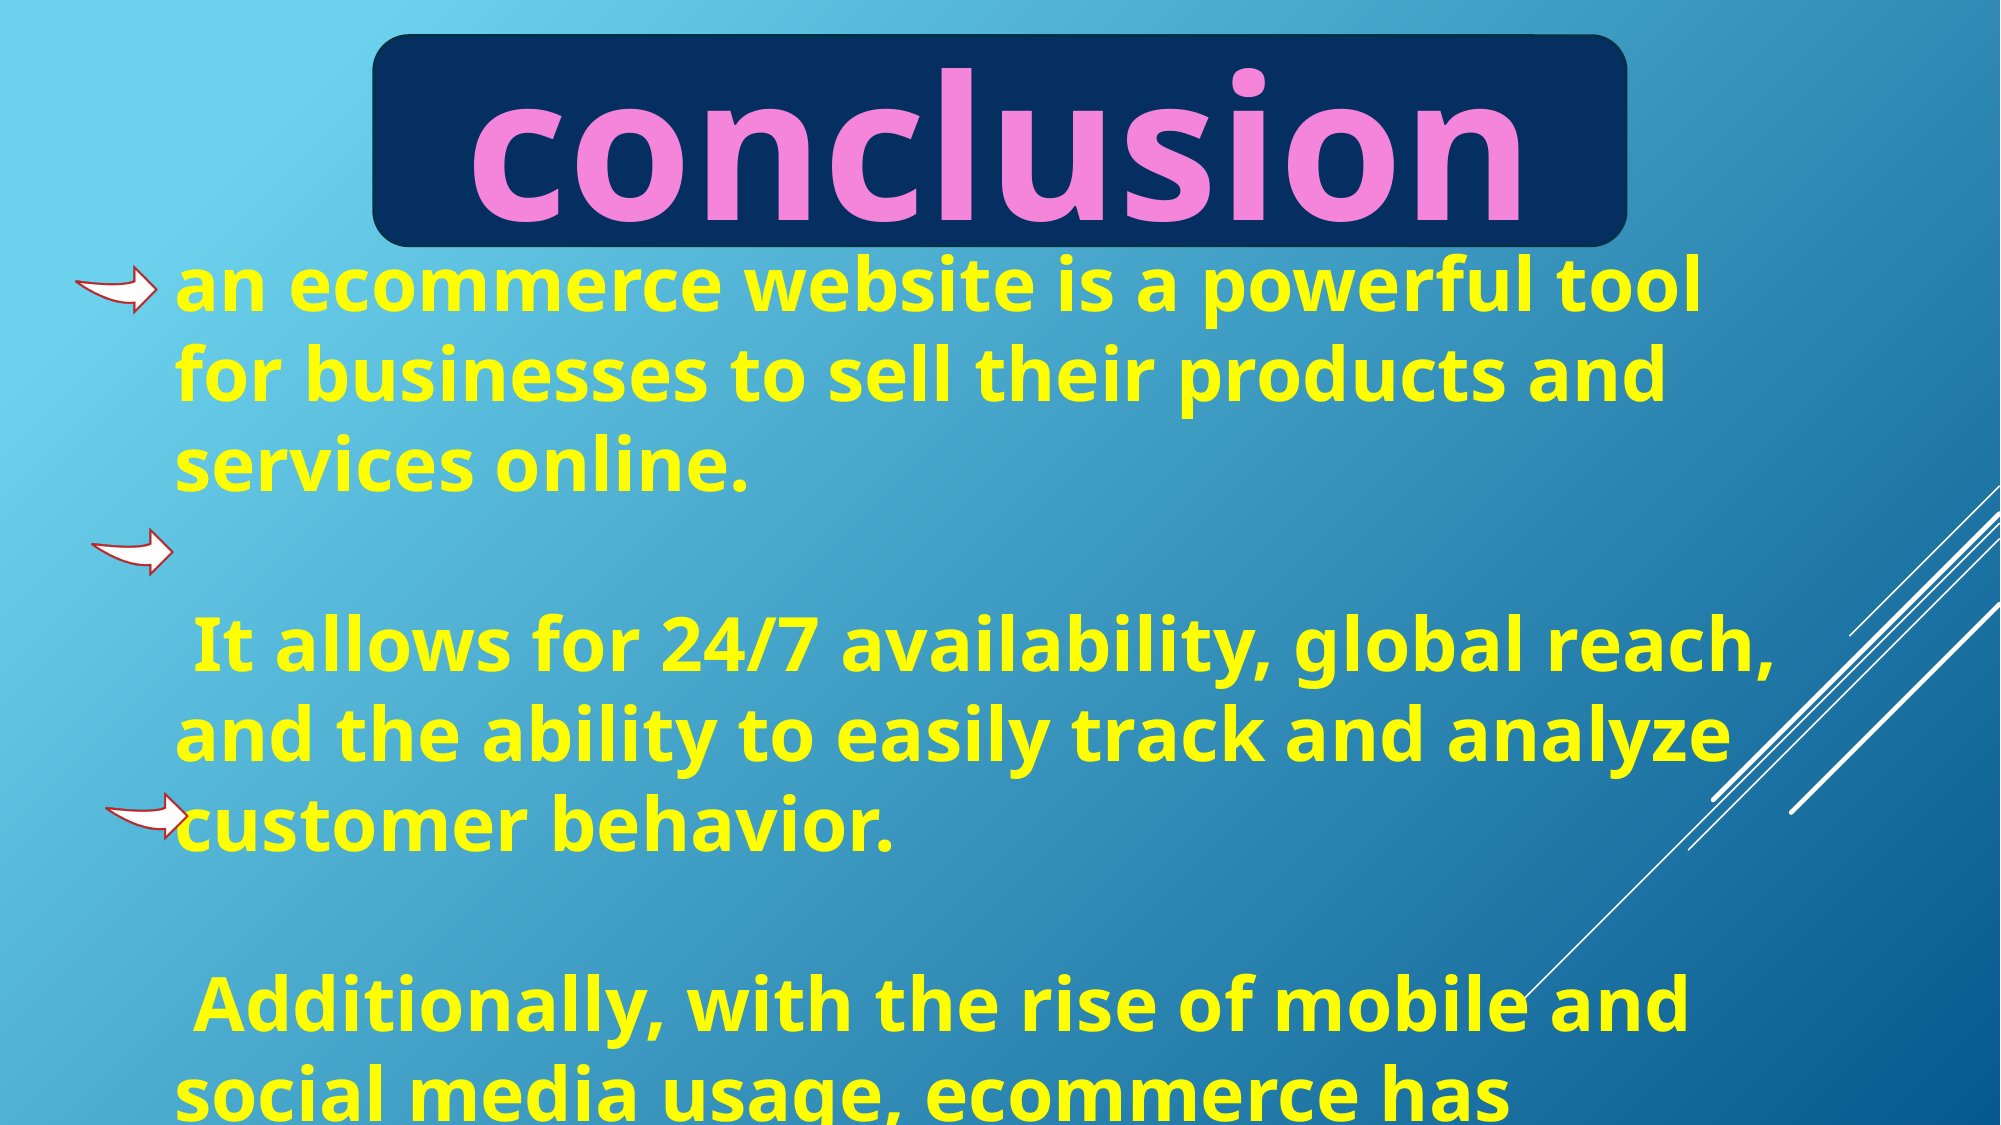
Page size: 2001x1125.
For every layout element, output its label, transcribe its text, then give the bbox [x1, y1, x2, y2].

picture [71, 245, 160, 334]
text_box conclusion [372, 34, 1628, 229]
text_box an ecommerce website is a powerful tool for businesses to sell their products and services online. It allows for 24/7 availability, global reach, and the ability to easily track and analyze customer behavior. Additionally, with the rise of mobile and social media usage, ecommerce has become even more convenient and accessible for both businesses and consumers. [159, 229, 1841, 1125]
picture [87, 507, 176, 596]
picture [102, 771, 191, 860]
